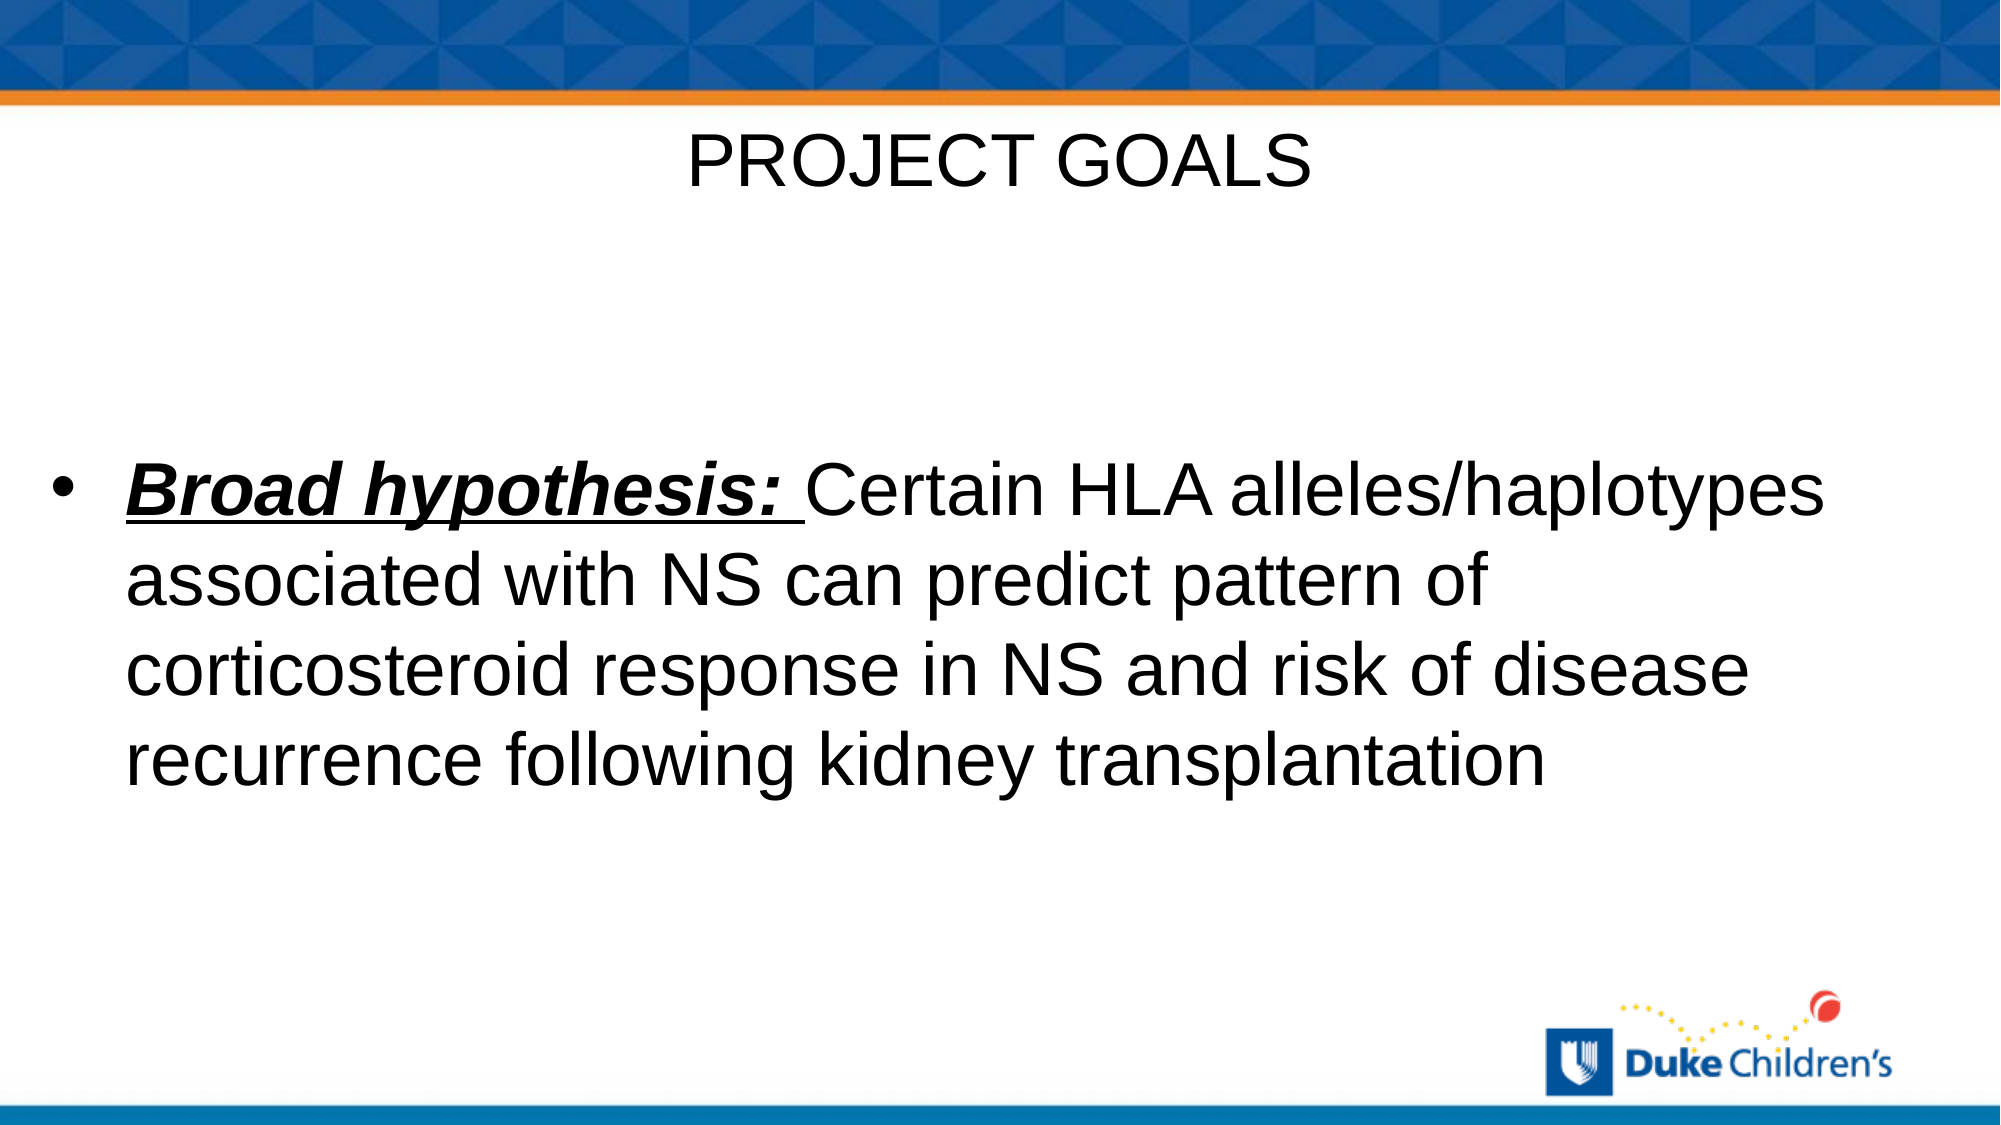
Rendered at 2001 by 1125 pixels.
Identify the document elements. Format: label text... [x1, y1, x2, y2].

list Broad hypothesis: Certain HLA alleles/haplotypes associated with NS can predict pattern of corticosteroid response in NS and risk of disease recurrence following kidney transplantation [35, 327, 1946, 902]
title PROJECT GOALS [99, 62, 1900, 250]
picture [0, 0, 2000, 1107]
